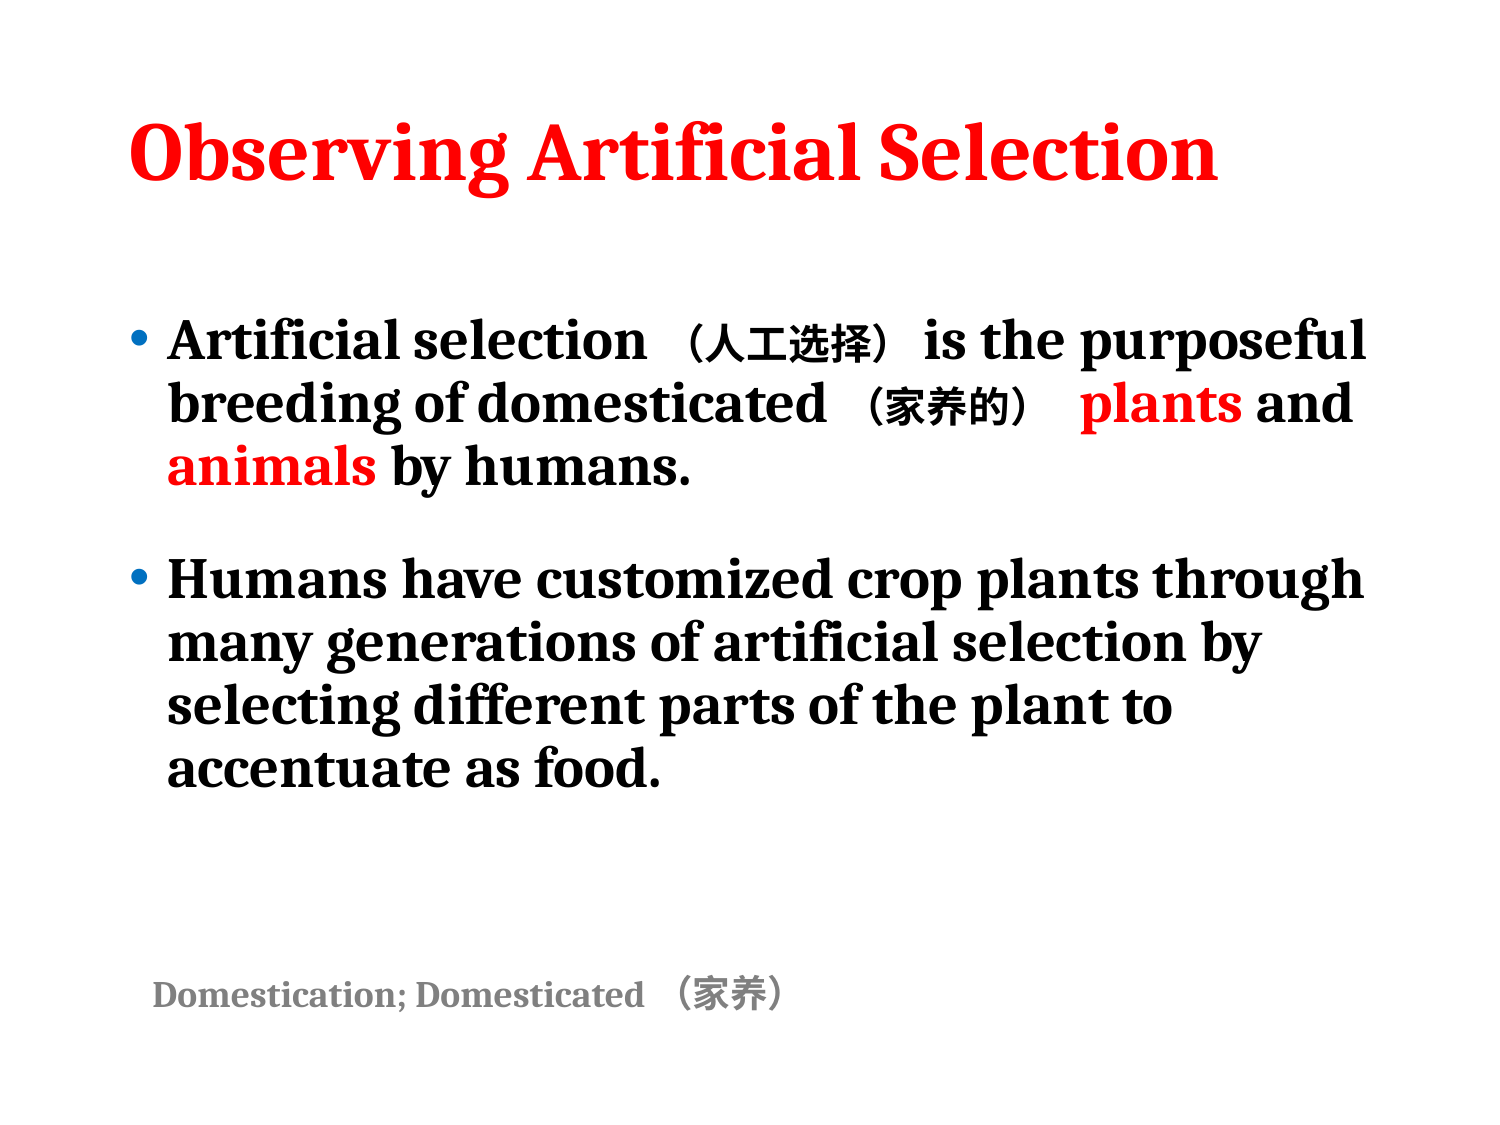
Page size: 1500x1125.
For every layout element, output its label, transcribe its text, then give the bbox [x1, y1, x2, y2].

list Artificial selection（人工选择）is the purposeful breeding of domesticated（家养的） plants and animals by humans. Humans have customized crop plants through many generations of artificial selection by selecting different parts of the plant to accentuate as food. [114, 301, 1425, 927]
text_box Domestication; Domesticated（家养） [137, 962, 831, 1023]
title Observing Artificial Selection [114, 100, 1352, 239]
